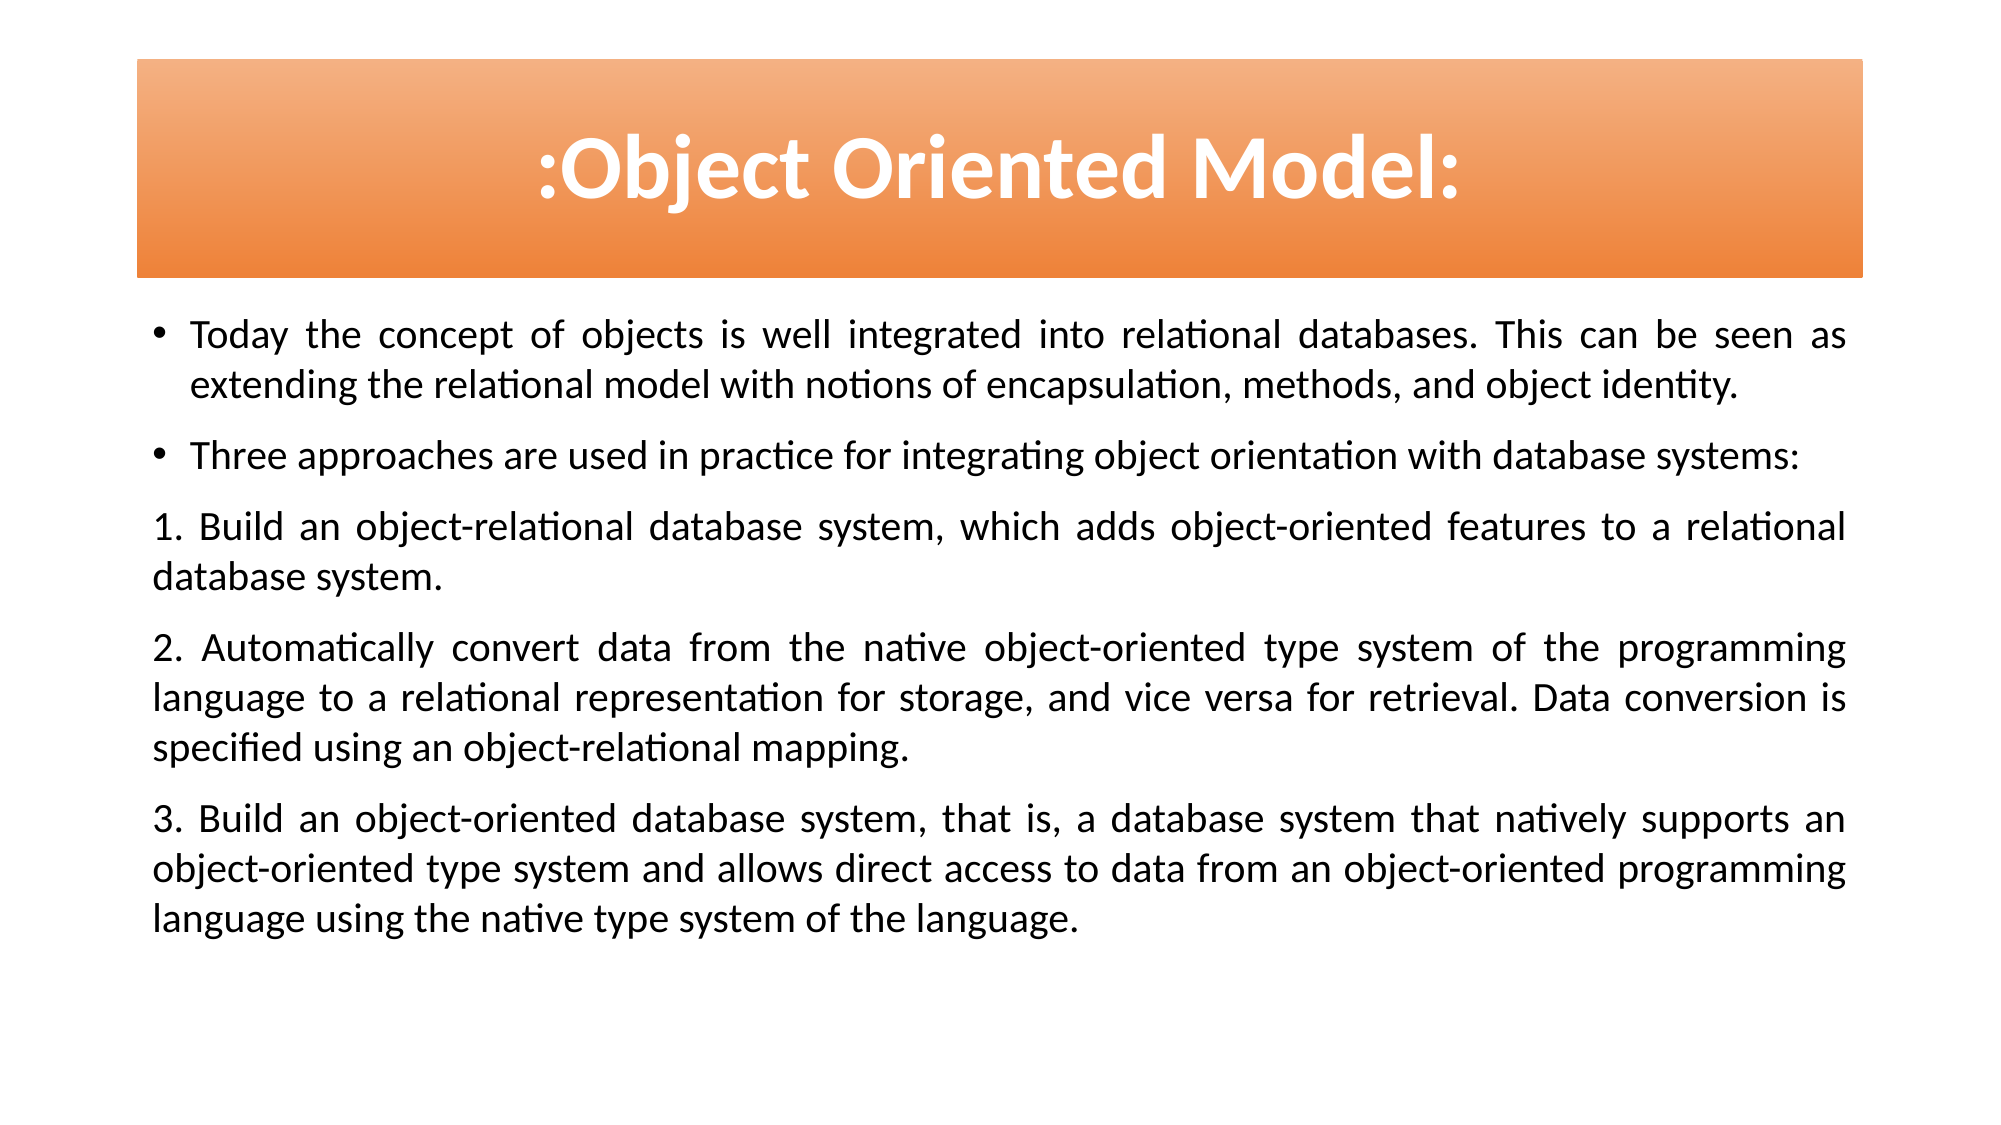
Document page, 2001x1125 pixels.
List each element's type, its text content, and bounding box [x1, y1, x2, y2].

title :Object Oriented Model: [137, 59, 1863, 278]
list Today the concept of objects is well integrated into relational databases. This can be seen as extending the relational model with notions of encapsulation, methods, and object identity. Three approaches are used in practice for integrating object orientation with database systems: 1. Build an object-relational database system, which adds object-oriented features to a relational database system. 2. Automatically convert data from the native object-oriented type system of the programming language to a relational representation for storage, and vice versa for retrieval. Data conversion is specified using an object-relational mapping. 3. Build an object-oriented database system, that is, a database system that natively supports an object-oriented type system and allows direct access to data from an object-oriented programming language using the native type system of the language. [137, 299, 1863, 1014]
